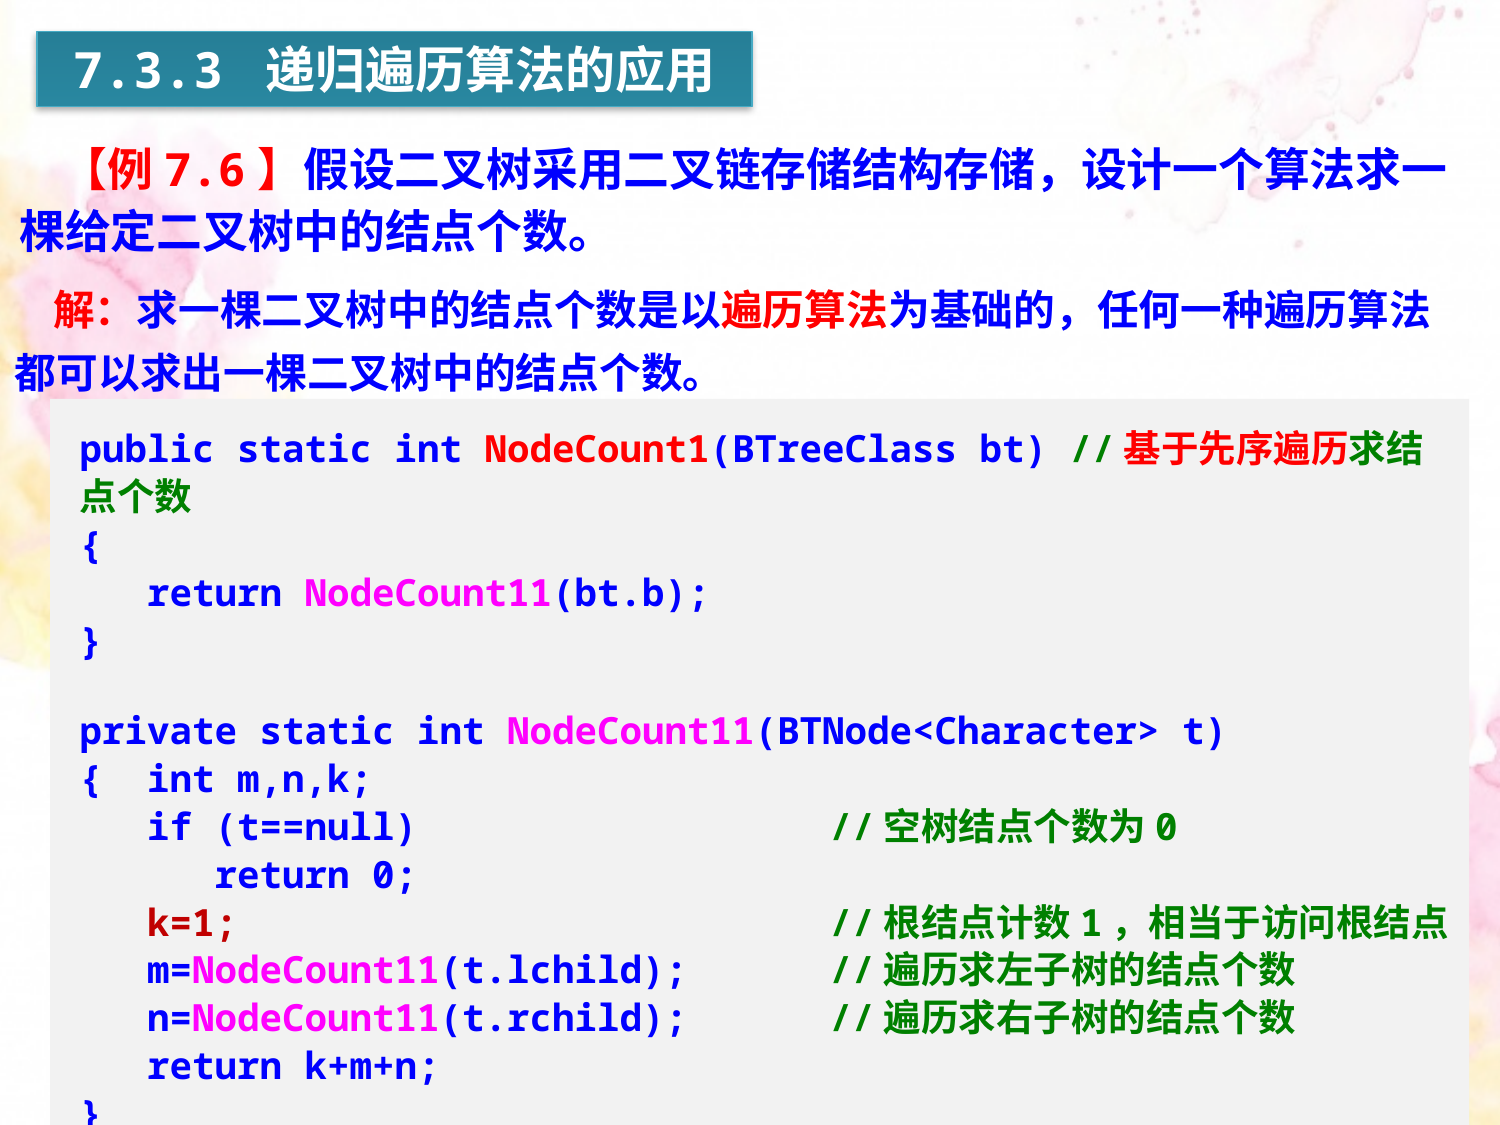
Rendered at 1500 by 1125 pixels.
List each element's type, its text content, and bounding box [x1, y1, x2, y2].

text_box 7.3.3 递归遍历算法的应用 [36, 31, 753, 107]
text_box public static int NodeCount1(BTreeClass bt) //基于先序遍历求结点个数 { return NodeCount11(bt.b); } private static int NodeCount11(BTNode<Character> t) { int m,n,k; if (t==null) //空树结点个数为0 return 0; k=1; //根结点计数1，相当于访问根结点 m=NodeCount11(t.lchild); //遍历求左子树的结点个数 n=NodeCount11(t.rchild); //遍历求右子树的结点个数 return k+m+n; } [48, 397, 1471, 1125]
text_box 解：求一棵二叉树中的结点个数是以遍历算法为基础的，任何一种遍历算法都可以求出一棵二叉树中的结点个数。 [0, 264, 1470, 404]
text_box 【例7.6】假设二叉树采用二叉链存储结构存储，设计一个算法求一棵给定二叉树中的结点个数。 [4, 125, 1470, 264]
text_box B [0, 1, 1500, 1125]
